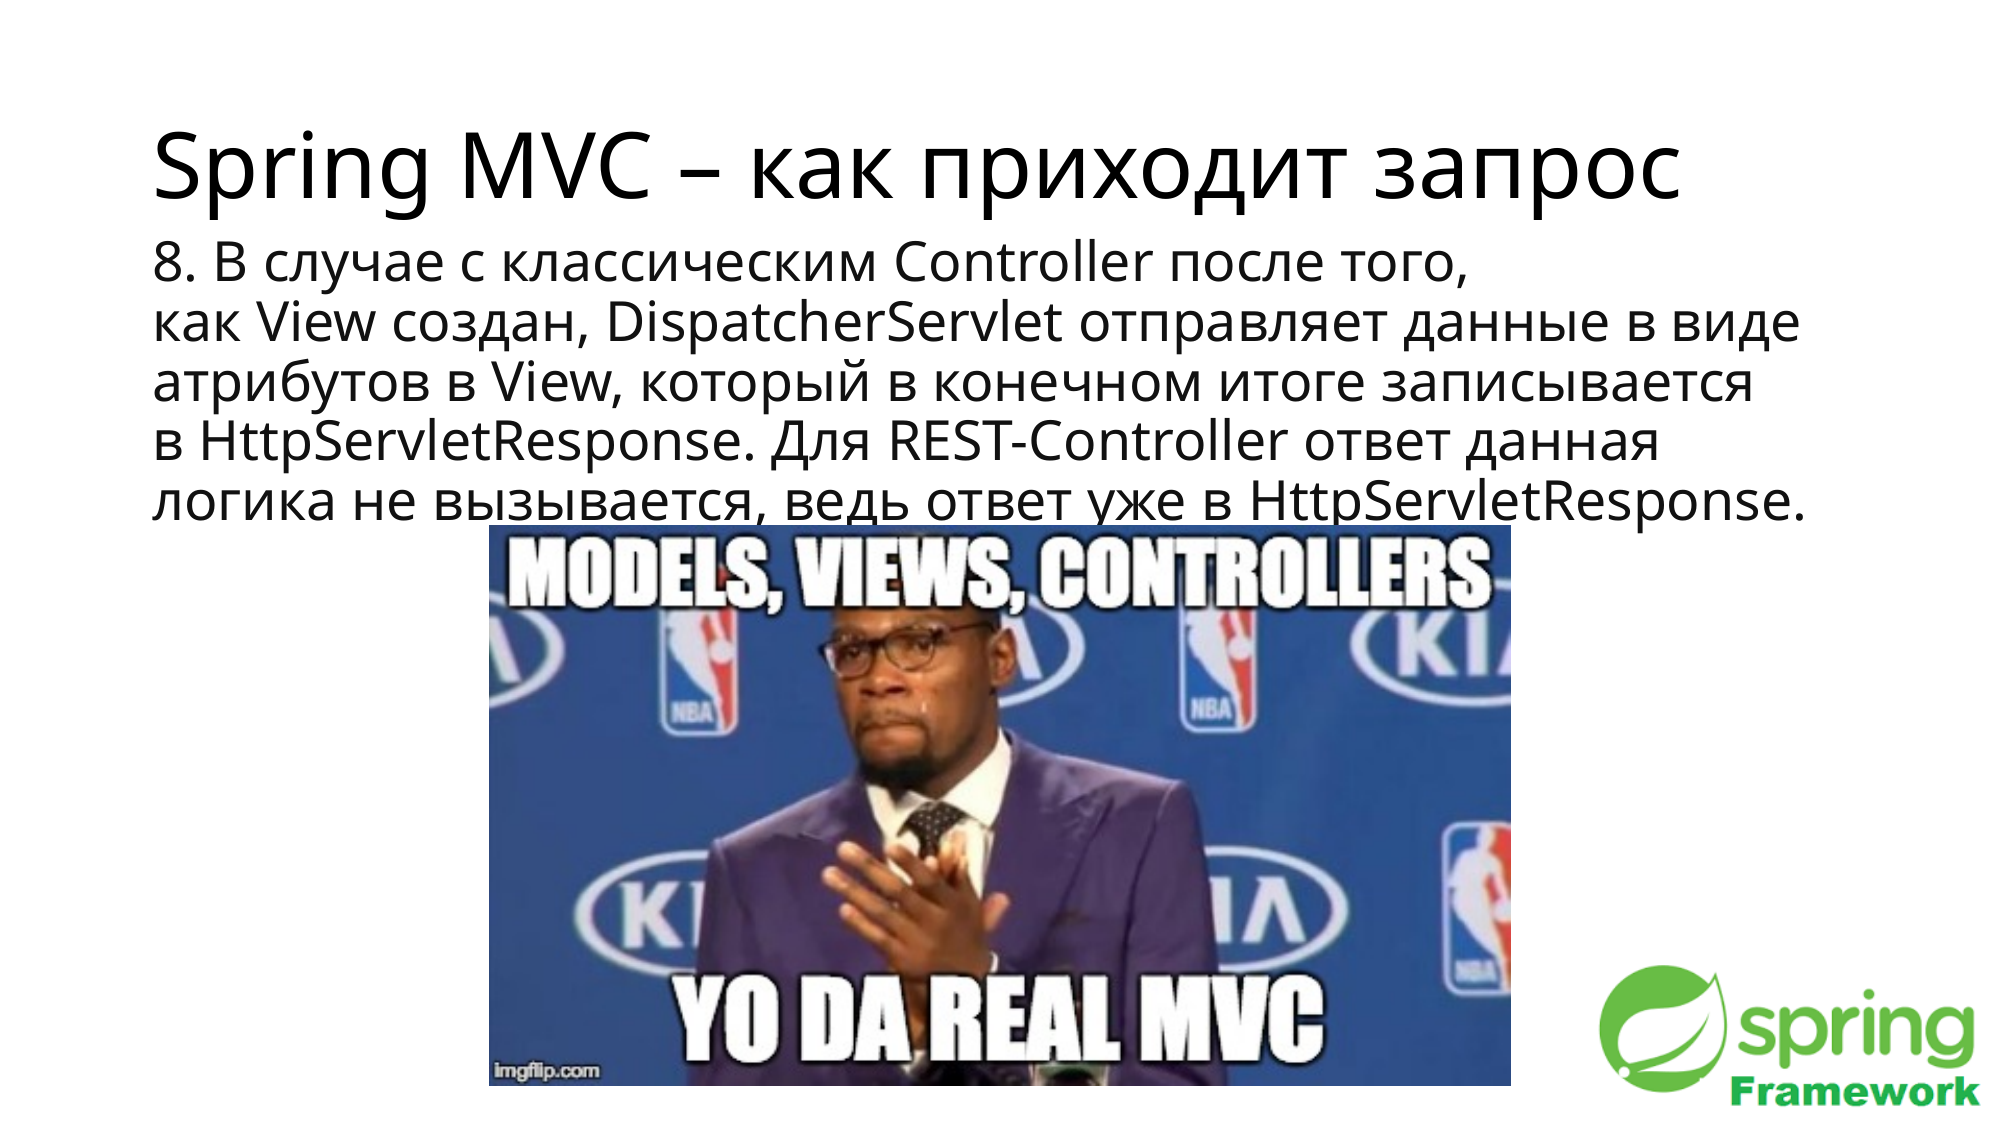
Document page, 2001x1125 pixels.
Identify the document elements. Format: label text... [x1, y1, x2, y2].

list 8. В случае с классическим Controller после того, как View создан, DispatcherServlet отправляет данные в виде атрибутов в View, который в конечном итоге записывается в HttpServletResponse. Для REST-Controller ответ данная логика не вызывается, ведь ответ уже в HttpServletResponse. [137, 226, 1863, 544]
picture [1582, 927, 2000, 1125]
title Spring MVC – как приходит запрос [137, 59, 1863, 226]
picture [489, 525, 1511, 1086]
